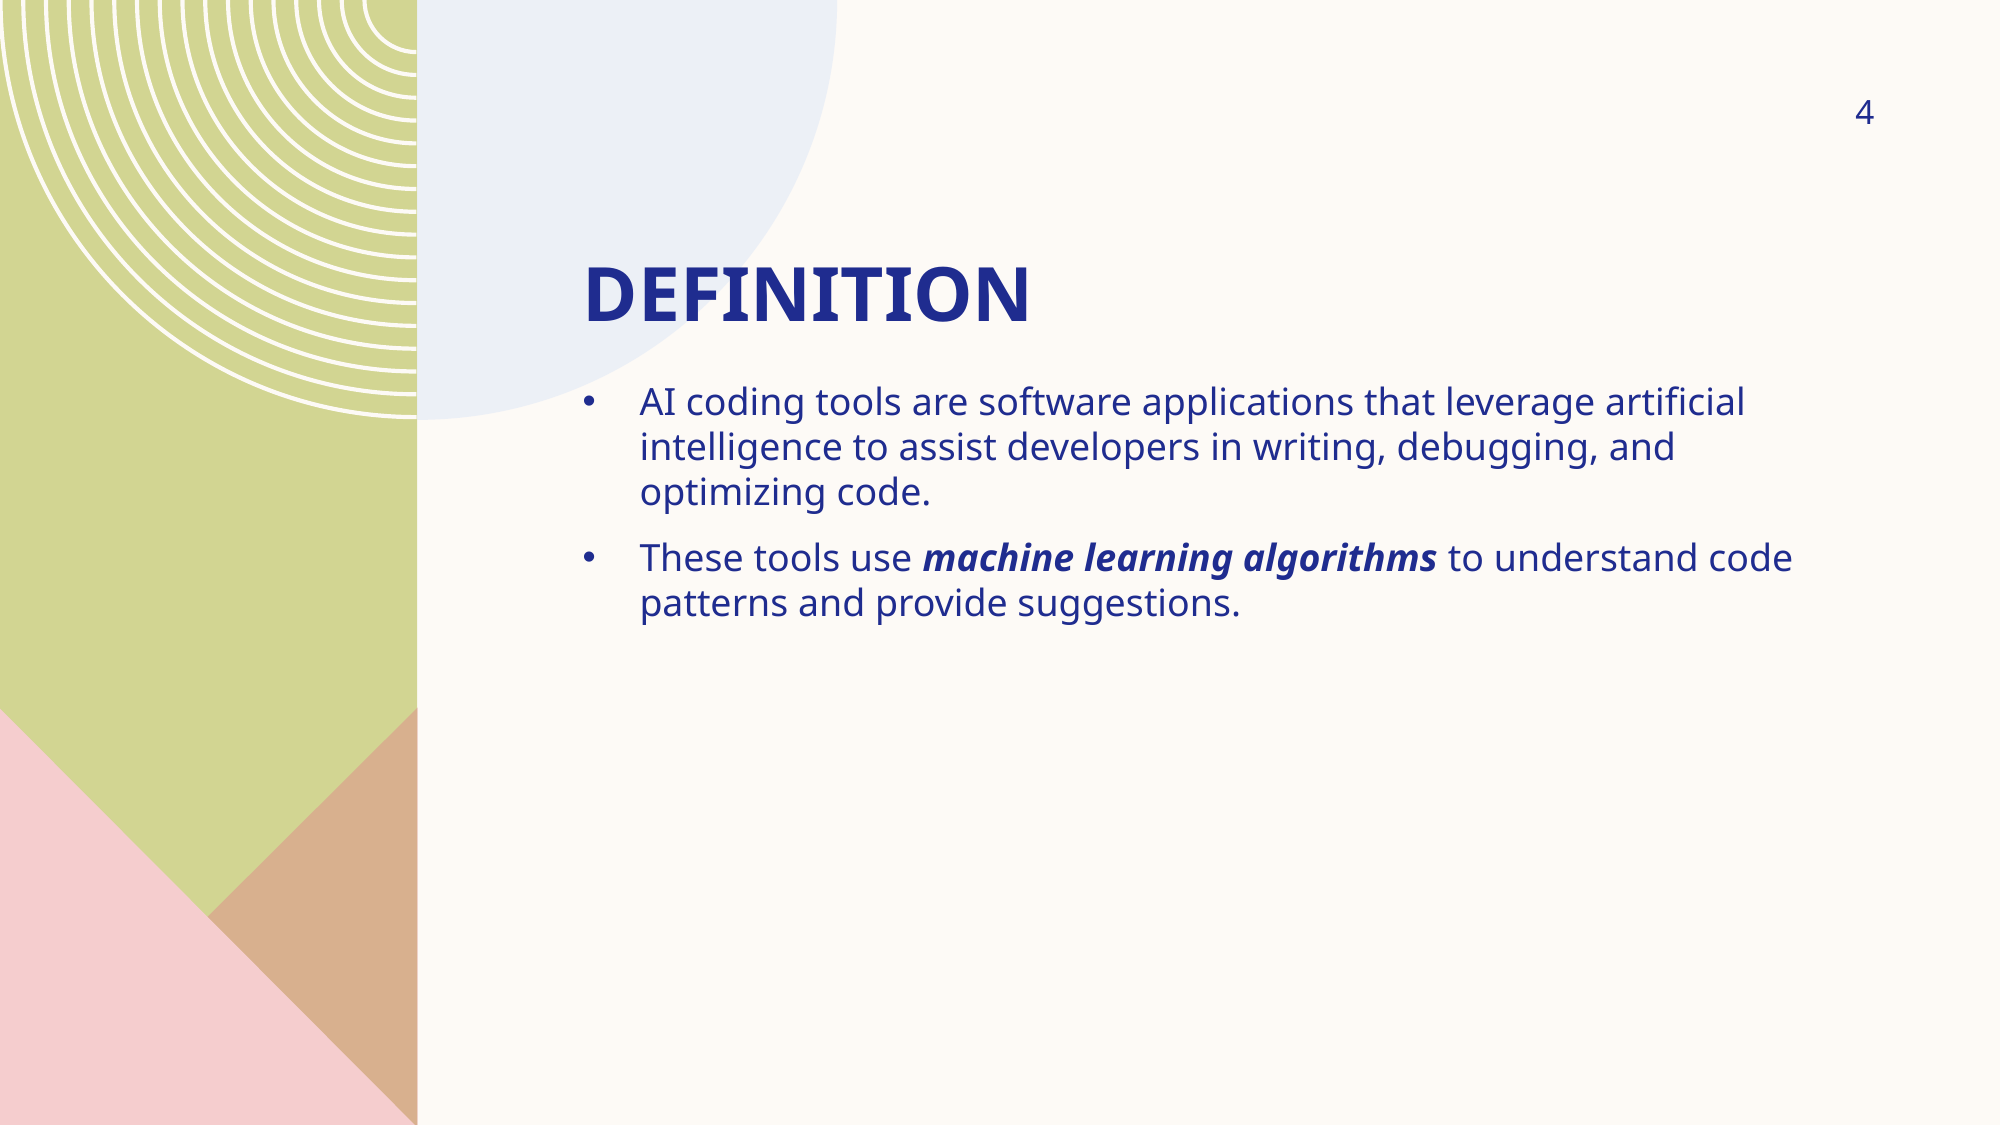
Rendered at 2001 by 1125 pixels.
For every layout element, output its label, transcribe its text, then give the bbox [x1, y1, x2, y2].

list AI coding tools are software applications that leverage artificial intelligence to assist developers in writing, debugging, and optimizing code. These tools use machine learning algorithms to understand code patterns and provide suggestions. [567, 377, 1875, 952]
title Definition [567, 173, 1875, 337]
slide_number 4 [1699, 75, 1875, 153]
